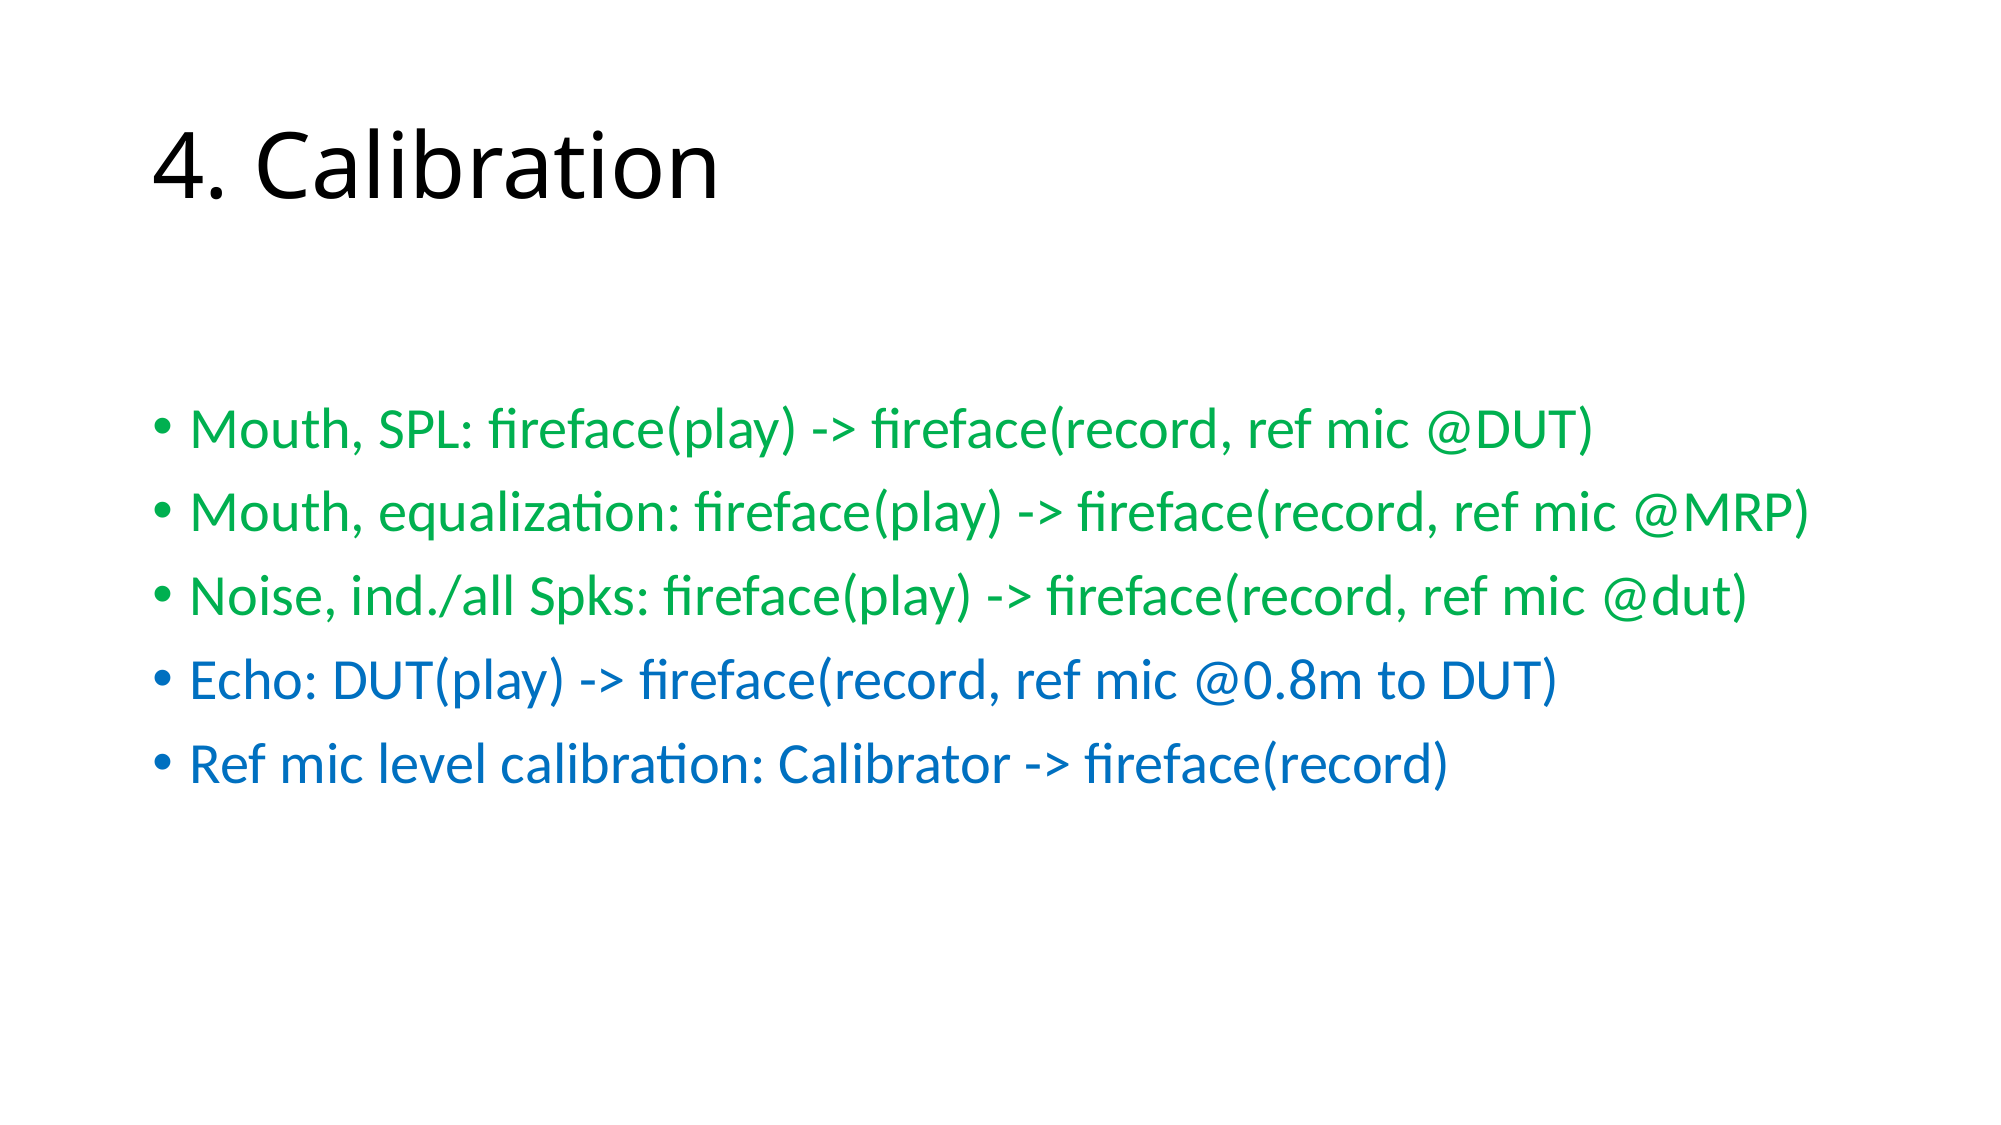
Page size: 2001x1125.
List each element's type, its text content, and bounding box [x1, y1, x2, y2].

list Mouth, SPL: fireface(play) -> fireface(record, ref mic @DUT) Mouth, equalization: fireface(play) -> fireface(record, ref mic @MRP) Noise, ind./all Spks: fireface(play) -> fireface(record, ref mic @dut) Echo: DUT(play) -> fireface(record, ref mic @0.8m to DUT) Ref mic level calibration: Calibrator -> fireface(record) [137, 299, 1863, 1014]
text_box [162, 324, 1888, 1039]
title 4. Calibration [137, 59, 1863, 278]
